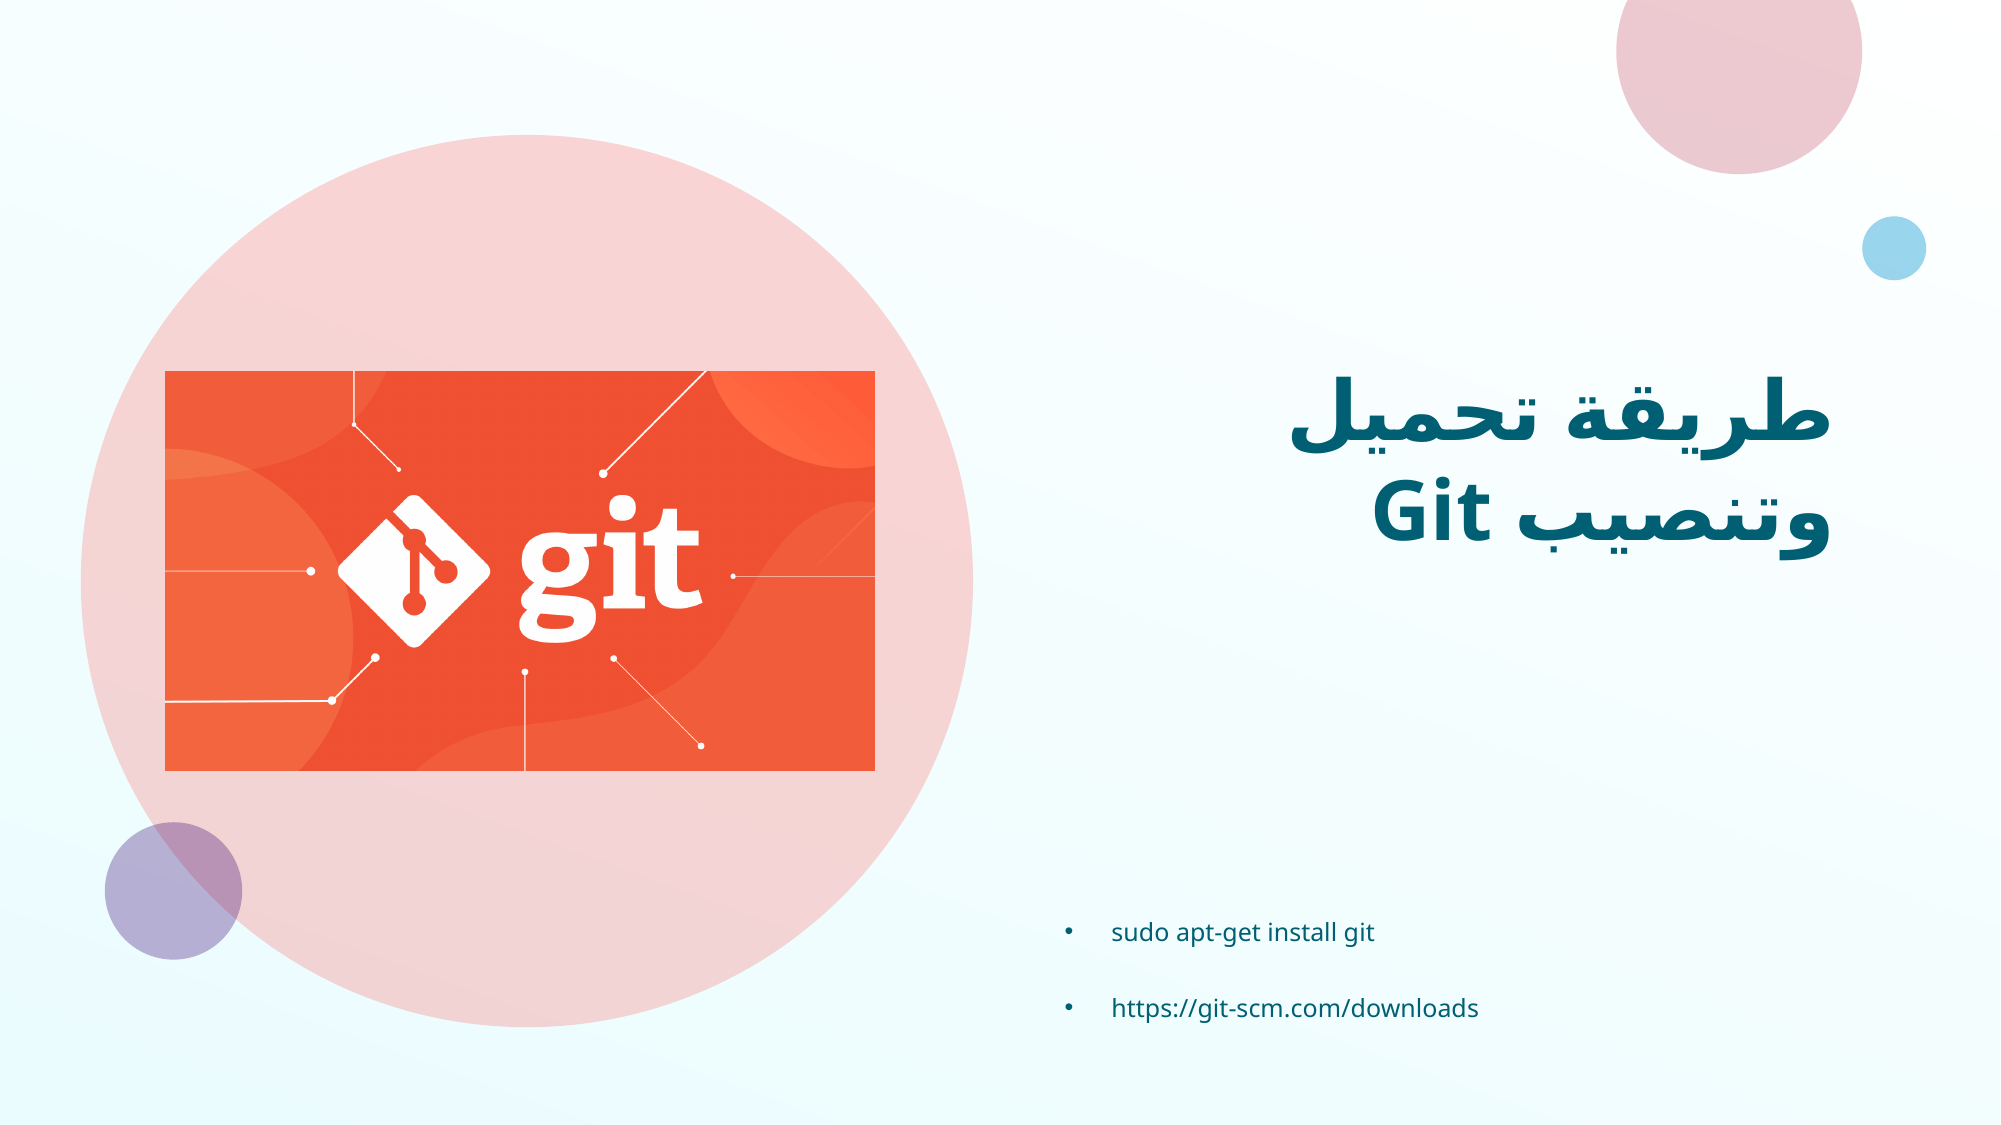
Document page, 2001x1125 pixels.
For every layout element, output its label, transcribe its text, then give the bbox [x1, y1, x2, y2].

picture [164, 371, 875, 771]
title طريقة تحميل وتنصيب Git [1033, 349, 1851, 639]
text_box sudo apt-get install git https://git-scm.com/downloads [1049, 908, 1803, 1077]
